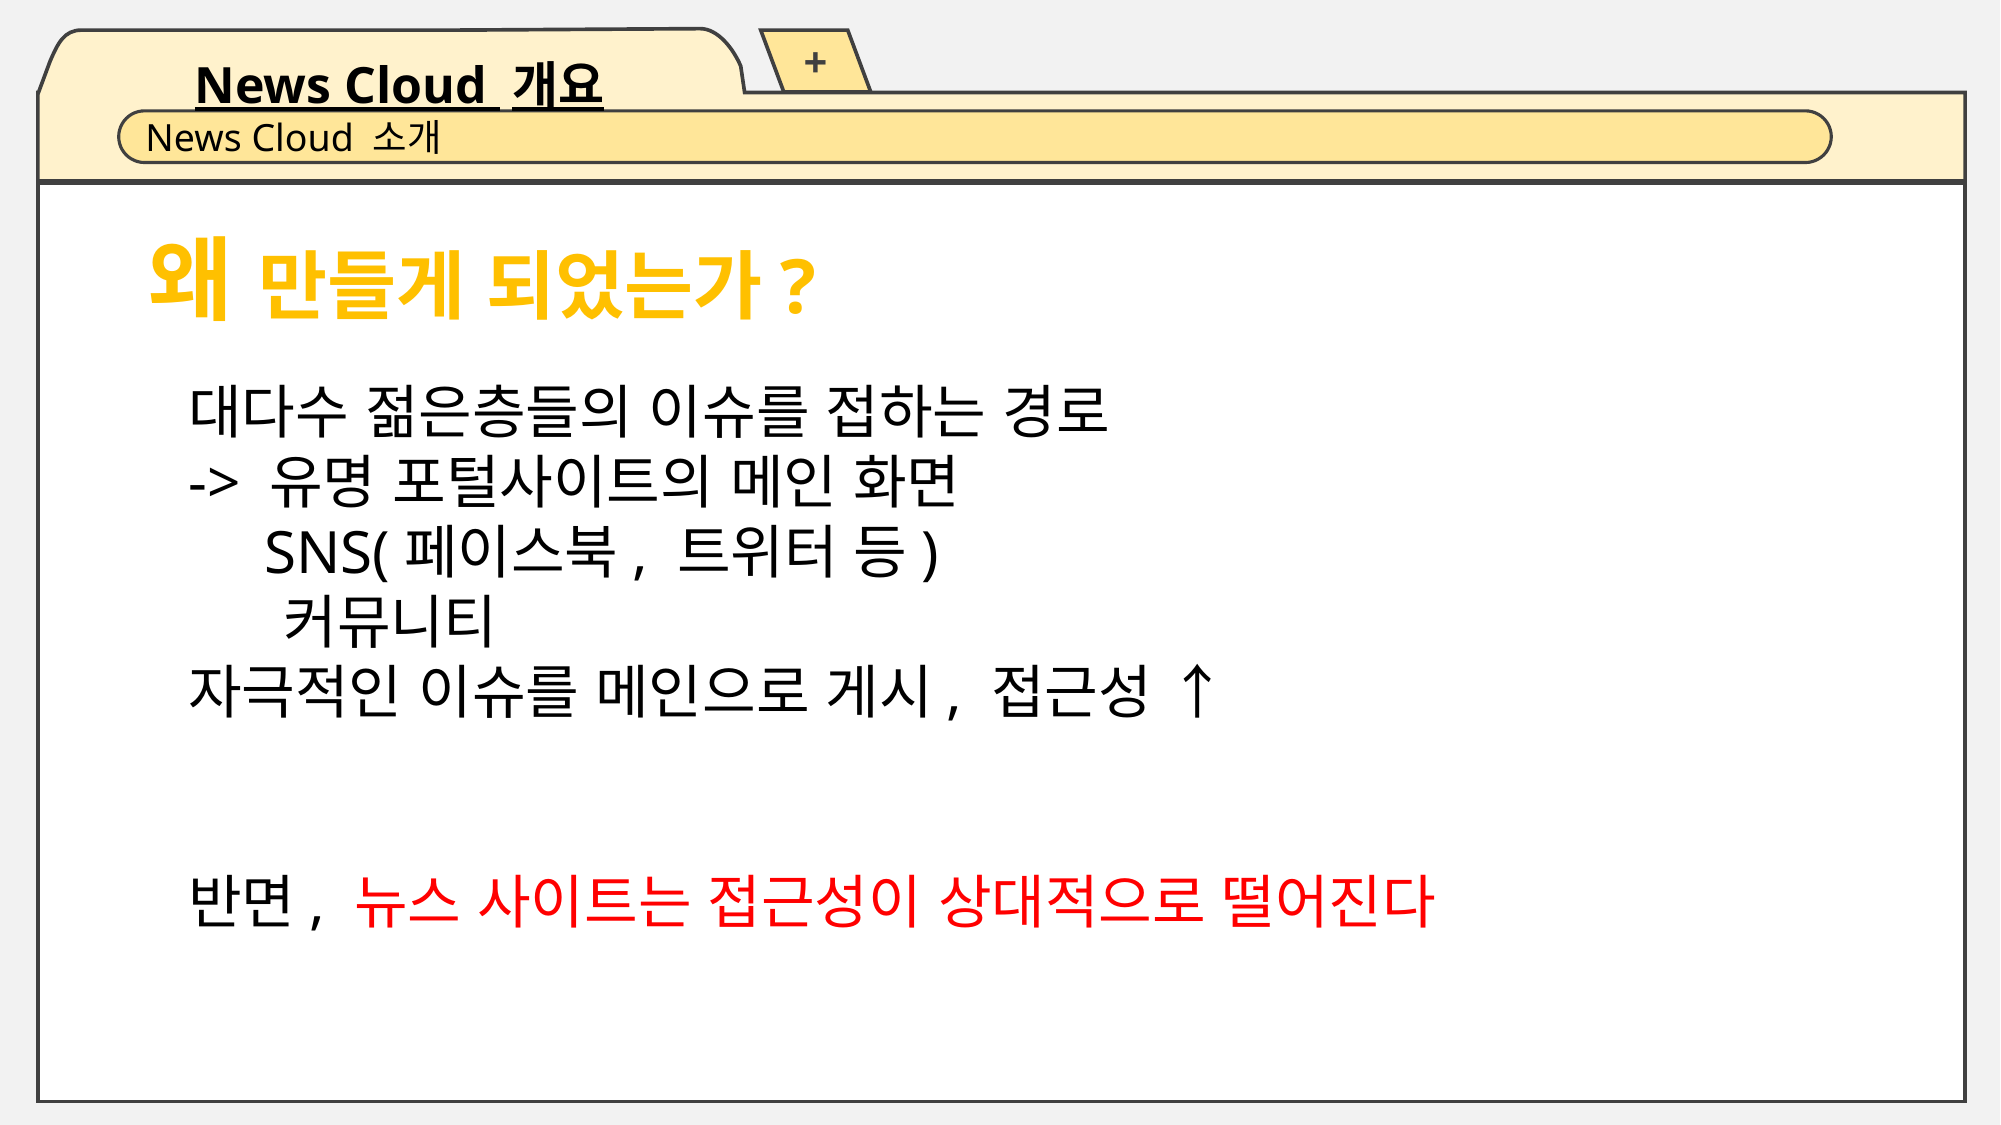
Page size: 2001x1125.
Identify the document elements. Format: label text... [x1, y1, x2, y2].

text_box [37, 183, 1966, 1103]
text_box + [759, 29, 873, 93]
text_box News Cloud 소개 [130, 106, 457, 167]
text_box 왜 만들게 되었는가? [133, 214, 832, 340]
text_box [117, 121, 130, 160]
text_box [457, 109, 1833, 164]
text_box [36, 29, 1967, 183]
text_box News Cloud 개요 [80, 15, 718, 121]
text_box 대다수 젊은층들의 이슈를 접하는 경로 -> 유명 포털사이트의 메인 화면 SNS(페이스북, 트위터 등) 커뮤니티 자극적인 이슈를 메인으로 게시, 접근성 ↑ 반면, 뉴스 사이트는 접근성이 상대적으로 떨어진다 [173, 367, 1451, 943]
